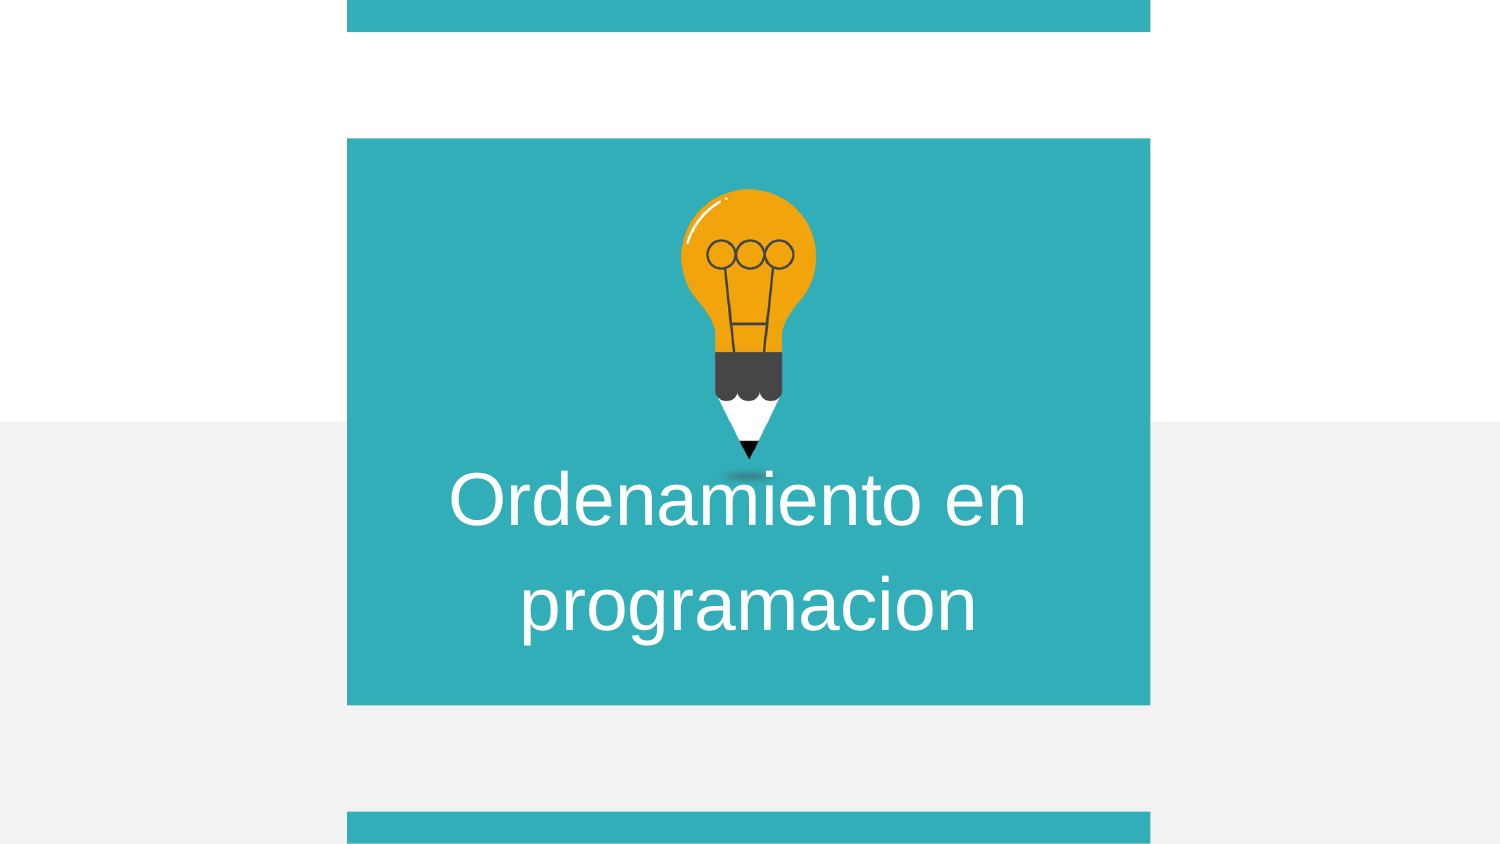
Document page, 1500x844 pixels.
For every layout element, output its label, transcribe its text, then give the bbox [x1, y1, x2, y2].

list Ordenamiento en programacion [347, 500, 1151, 595]
picture [681, 189, 816, 487]
